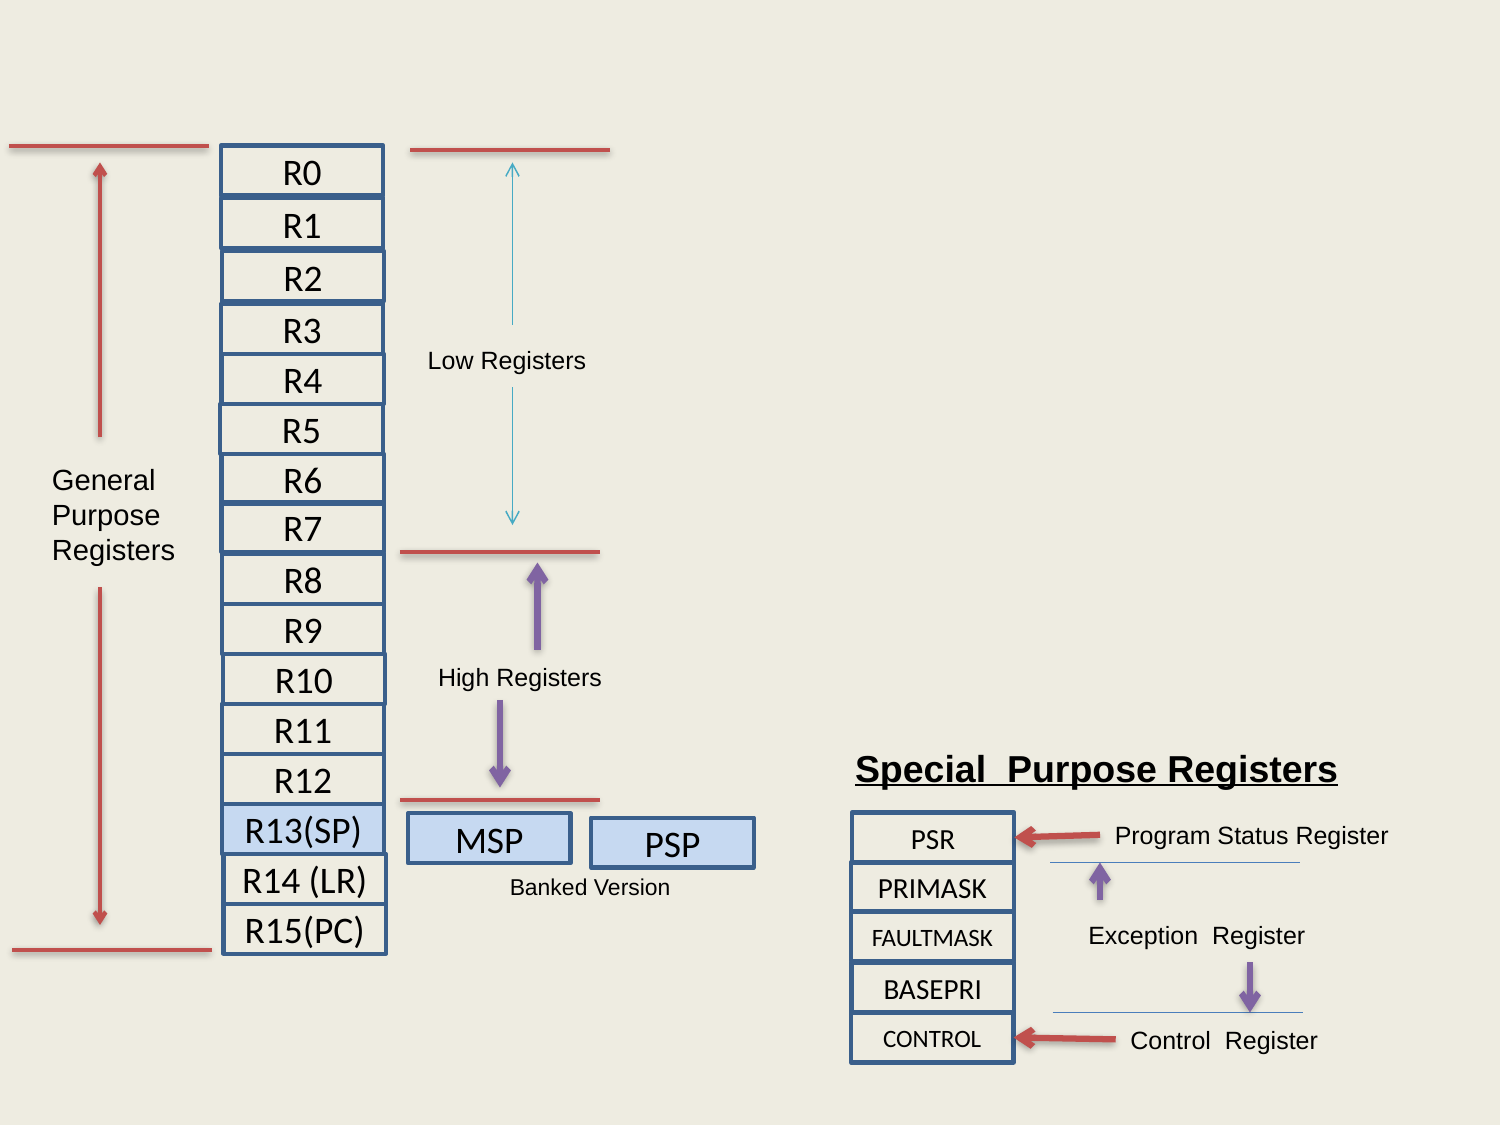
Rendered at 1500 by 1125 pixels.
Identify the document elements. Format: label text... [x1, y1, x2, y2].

text_box MSP [406, 811, 573, 865]
text_box R9 [220, 602, 386, 656]
text_box PSP [589, 816, 756, 870]
text_box Control Register [1115, 1017, 1441, 1062]
text_box Banked Version [495, 865, 686, 908]
text_box R2 [220, 249, 386, 303]
text_box R15(PC) [221, 902, 388, 956]
text_box R3 [219, 302, 385, 352]
text_box R7 [219, 500, 386, 554]
text_box R12 [220, 752, 386, 802]
text_box R14 (LR) [221, 852, 388, 902]
text_box Low Registers [412, 337, 602, 383]
text_box FAULTMASK [849, 909, 1016, 960]
text_box Special Purpose Registers [840, 737, 1354, 798]
text_box PRIMASK [849, 860, 1016, 909]
text_box R13(SP) [220, 802, 386, 856]
text_box R10 [221, 652, 387, 706]
text_box BASEPRI [849, 960, 1016, 1010]
text_box R8 [220, 552, 386, 602]
text_box R5 [218, 402, 385, 456]
text_box R4 [219, 352, 386, 406]
text_box Program Status Register [1100, 812, 1425, 858]
text_box CONTROL [849, 1010, 1016, 1065]
text_box Exception Register [1059, 912, 1385, 958]
text_box High Registers [423, 654, 618, 700]
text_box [1014, 834, 1101, 838]
text_box General Purpose Registers [37, 453, 191, 574]
text_box R0 [219, 143, 385, 196]
text_box R6 [219, 452, 386, 500]
text_box PSR [850, 810, 1016, 860]
text_box R11 [220, 702, 386, 752]
text_box R1 [219, 196, 385, 250]
